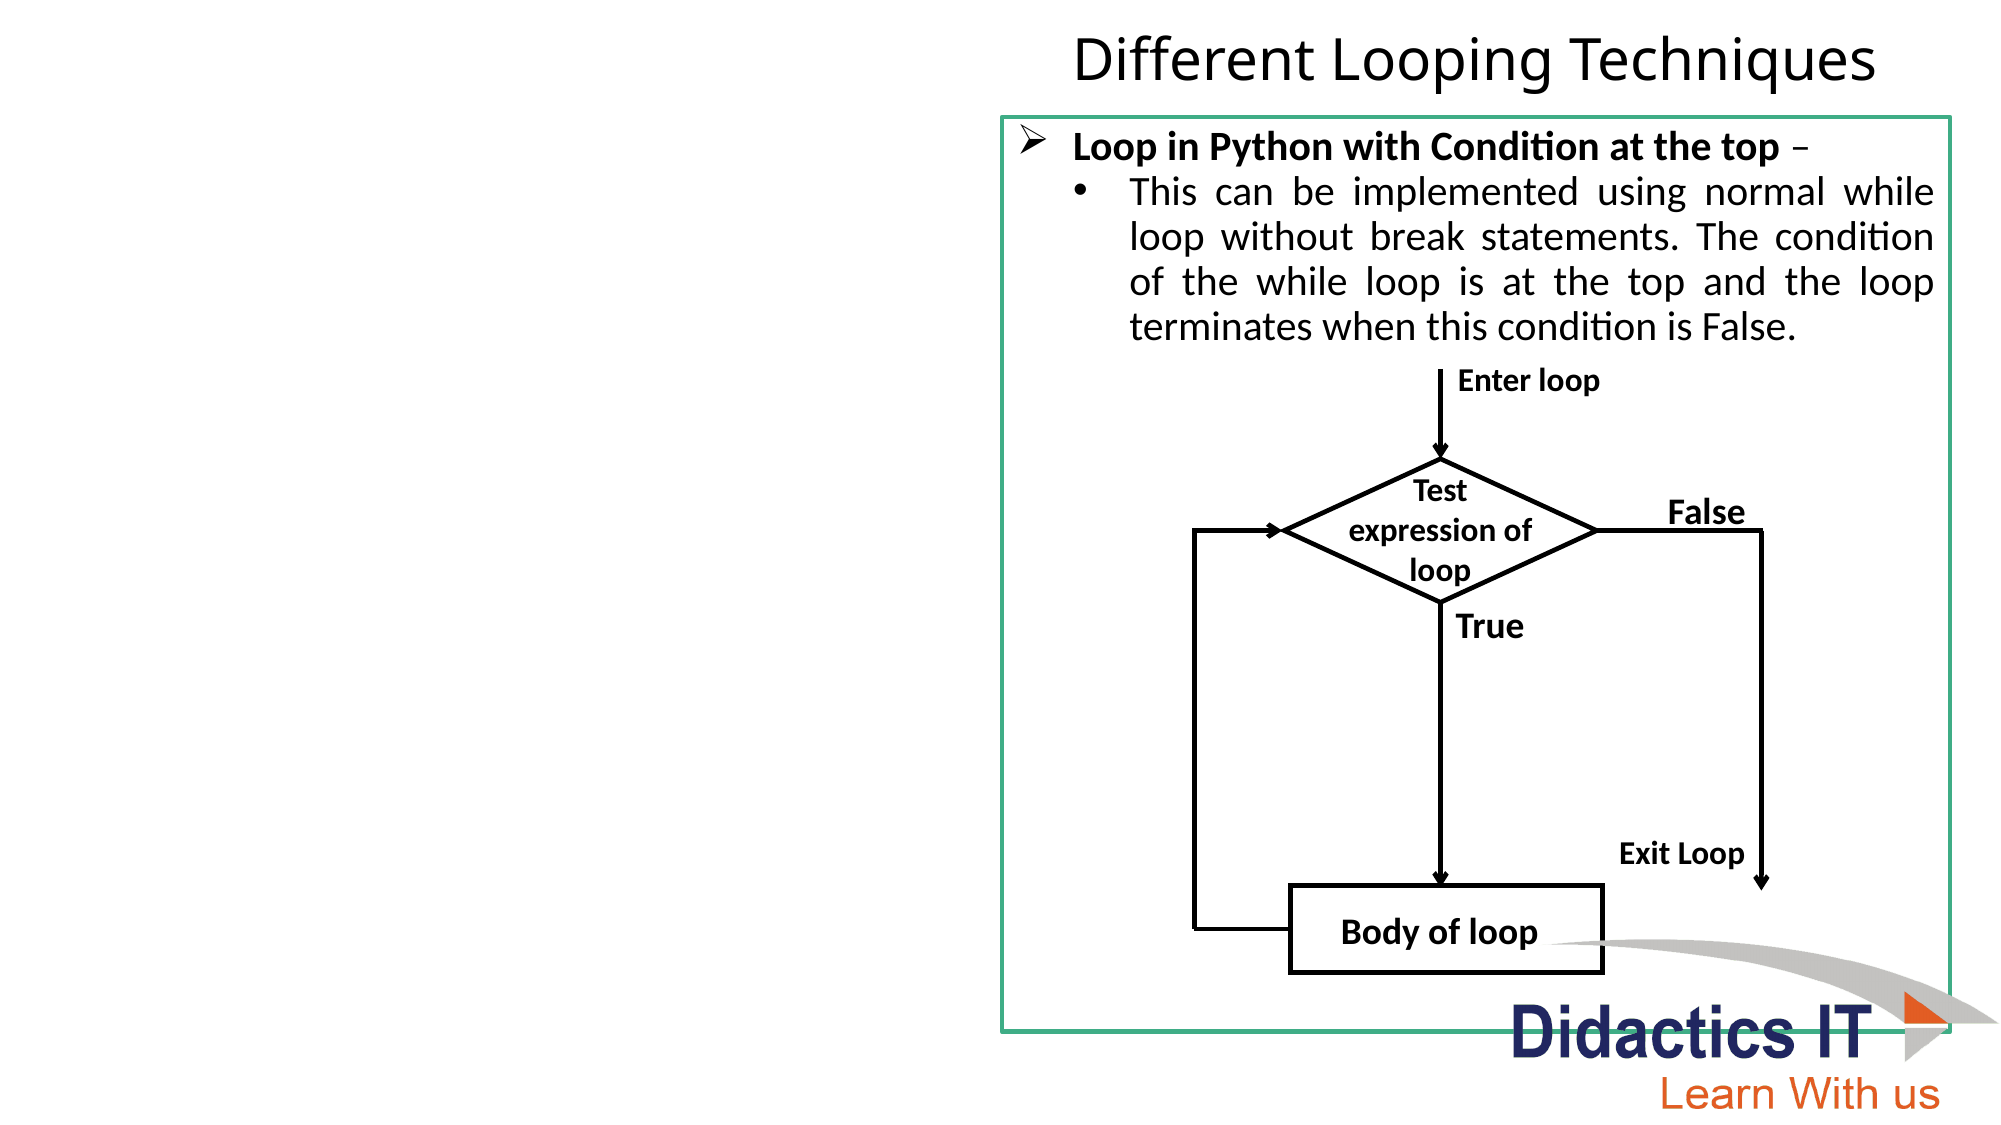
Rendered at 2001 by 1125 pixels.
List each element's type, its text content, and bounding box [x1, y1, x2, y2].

text_box [1289, 884, 1604, 974]
text_box [1282, 510, 1325, 551]
text_box Body of loop [1313, 899, 1566, 960]
text_box Enter loop [1443, 350, 1637, 406]
text_box Different Looping Techniques [999, 22, 1950, 114]
text_box Loop in Python with Condition at the top – This can be implemented using normal while loop without break statements. The condition of the while loop is at the top and the loop terminates when this condition is False. [1002, 117, 1950, 1032]
text_box Test expression of loop [1325, 460, 1556, 596]
text_box Exit Loop [1604, 824, 1761, 879]
text_box [1556, 510, 1597, 551]
picture [1513, 939, 2000, 1109]
text_box False [1653, 531, 1761, 540]
text_box [1424, 596, 1440, 603]
text_box False [1653, 479, 1761, 530]
text_box True [1440, 593, 1540, 654]
